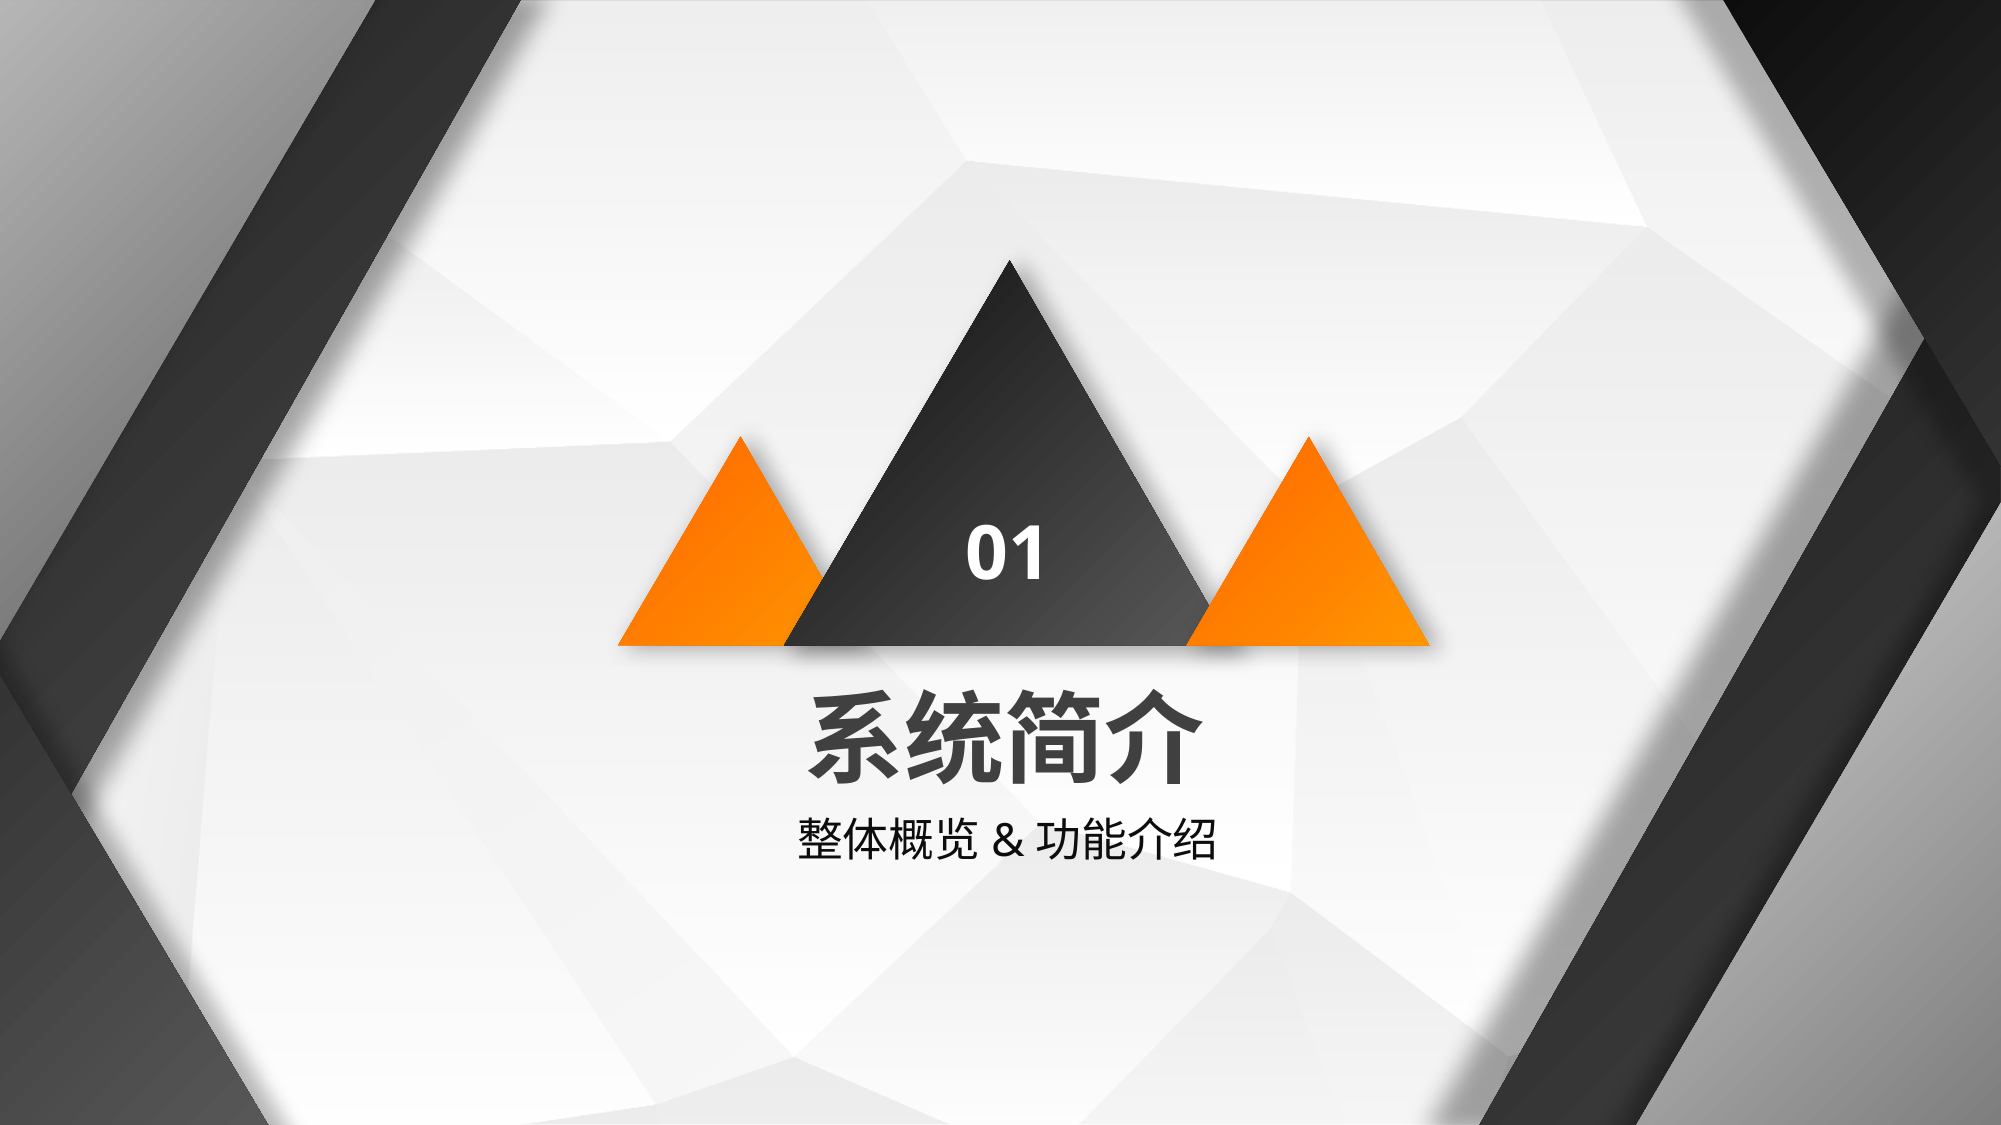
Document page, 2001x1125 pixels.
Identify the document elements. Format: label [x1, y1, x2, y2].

text_box [1473, 0, 2000, 1125]
text_box [618, 260, 1430, 646]
text_box [0, 0, 526, 1125]
picture [526, 0, 1473, 1125]
